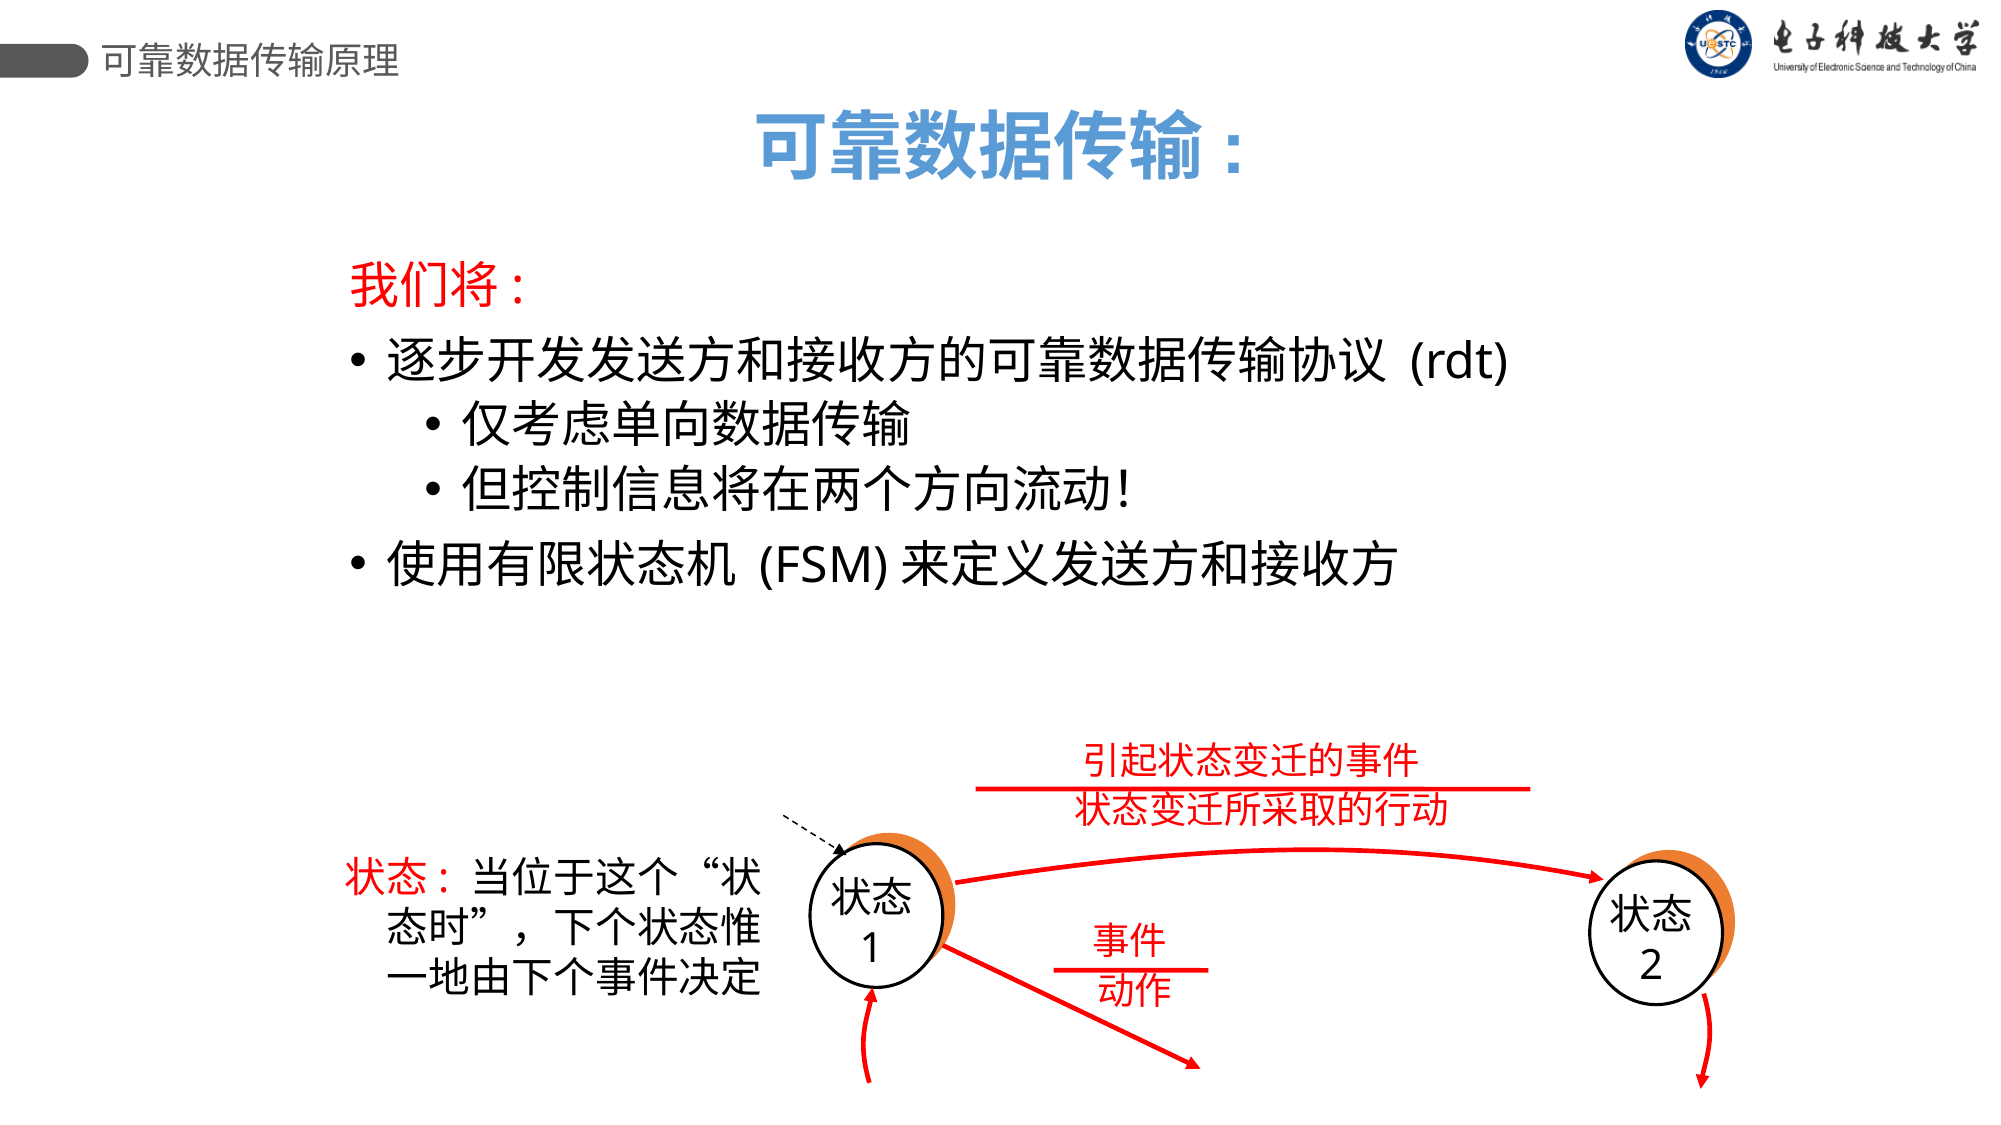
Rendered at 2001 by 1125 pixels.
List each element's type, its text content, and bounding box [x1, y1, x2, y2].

text_box 引起状态变迁的事件 [1068, 730, 1436, 778]
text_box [1053, 909, 1209, 1021]
text_box [1696, 1005, 1710, 1089]
text_box 可靠数据传输原理 [100, 28, 450, 91]
text_box 状态: 当位于这个“状态时”，下个状态惟一地由下个事件决定 [310, 843, 778, 1047]
text_box [1100, 1021, 1201, 1069]
text_box 状态变迁所采取的行动 [1059, 790, 1465, 839]
text_box 可靠数据传输: [739, 91, 1262, 196]
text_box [1589, 849, 1736, 1005]
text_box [809, 832, 956, 988]
text_box 我们将: 逐步开发发送方和接收方的可靠数据传输协议 (rdt) 仅考虑单向数据传输 但控制信息将在两个方向流动！ 使用有限状态机 (FSM)来定义发送方和接收方 [334, 253, 1746, 804]
text_box [287, 62, 1713, 250]
text_box [863, 988, 877, 1083]
picture [1685, 10, 1979, 78]
text_box [956, 849, 1589, 883]
text_box 状态变迁所采取的行动 [1059, 778, 1465, 789]
